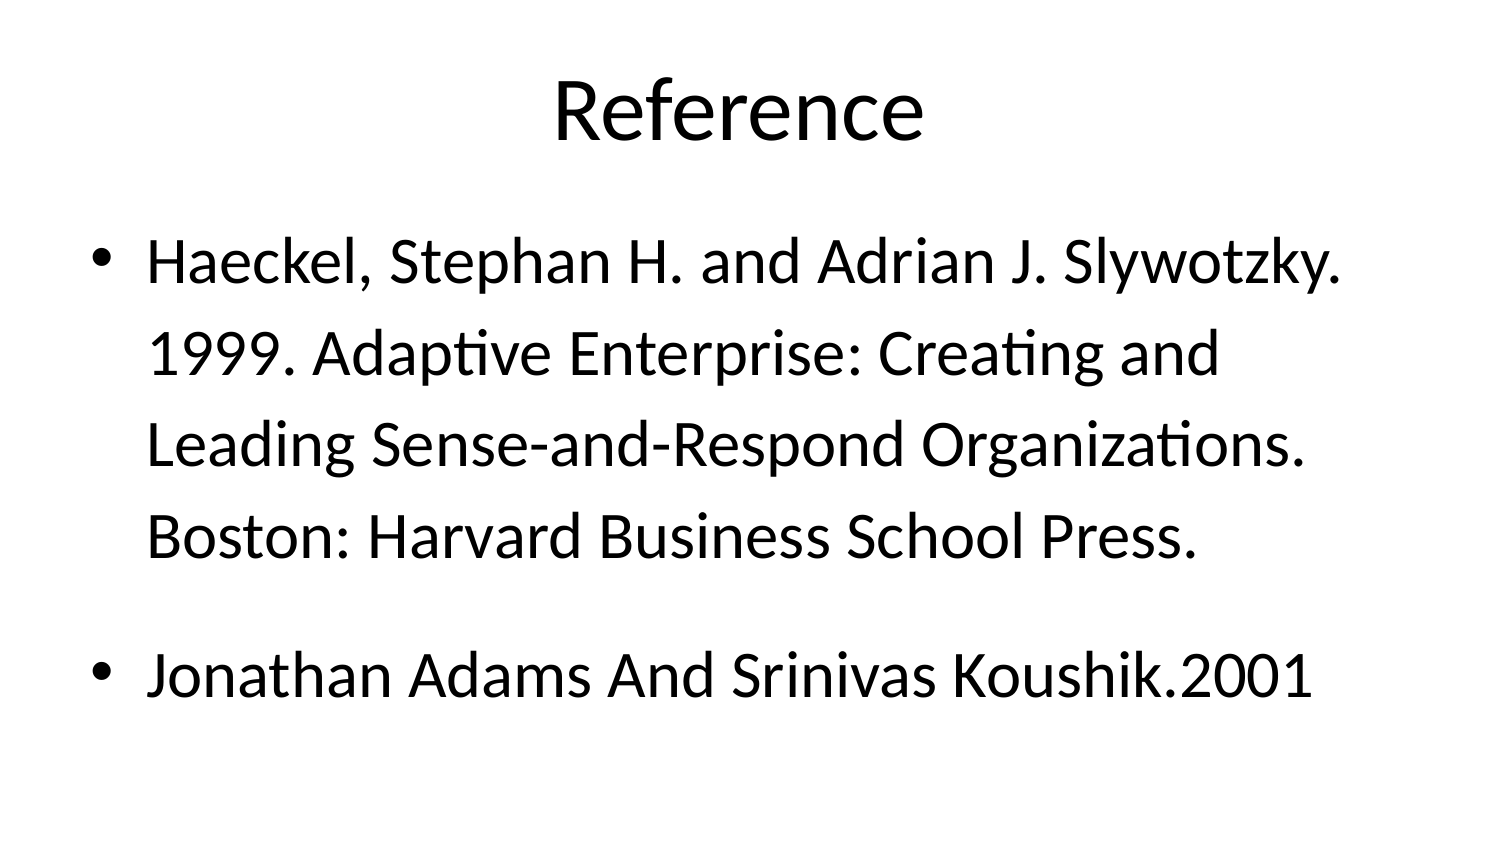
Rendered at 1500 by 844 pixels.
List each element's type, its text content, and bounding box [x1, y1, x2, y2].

title Reference [75, 33, 1425, 175]
list Haeckel, Stephan H. and Adrian J. Slywotzky. 1999. Adaptive Enterprise: Creating and Leading Sense-and-Respond Organizations. Boston: Harvard Business School Press. Jonathan Adams And Srinivas Koushik.2001 [75, 196, 1425, 754]
